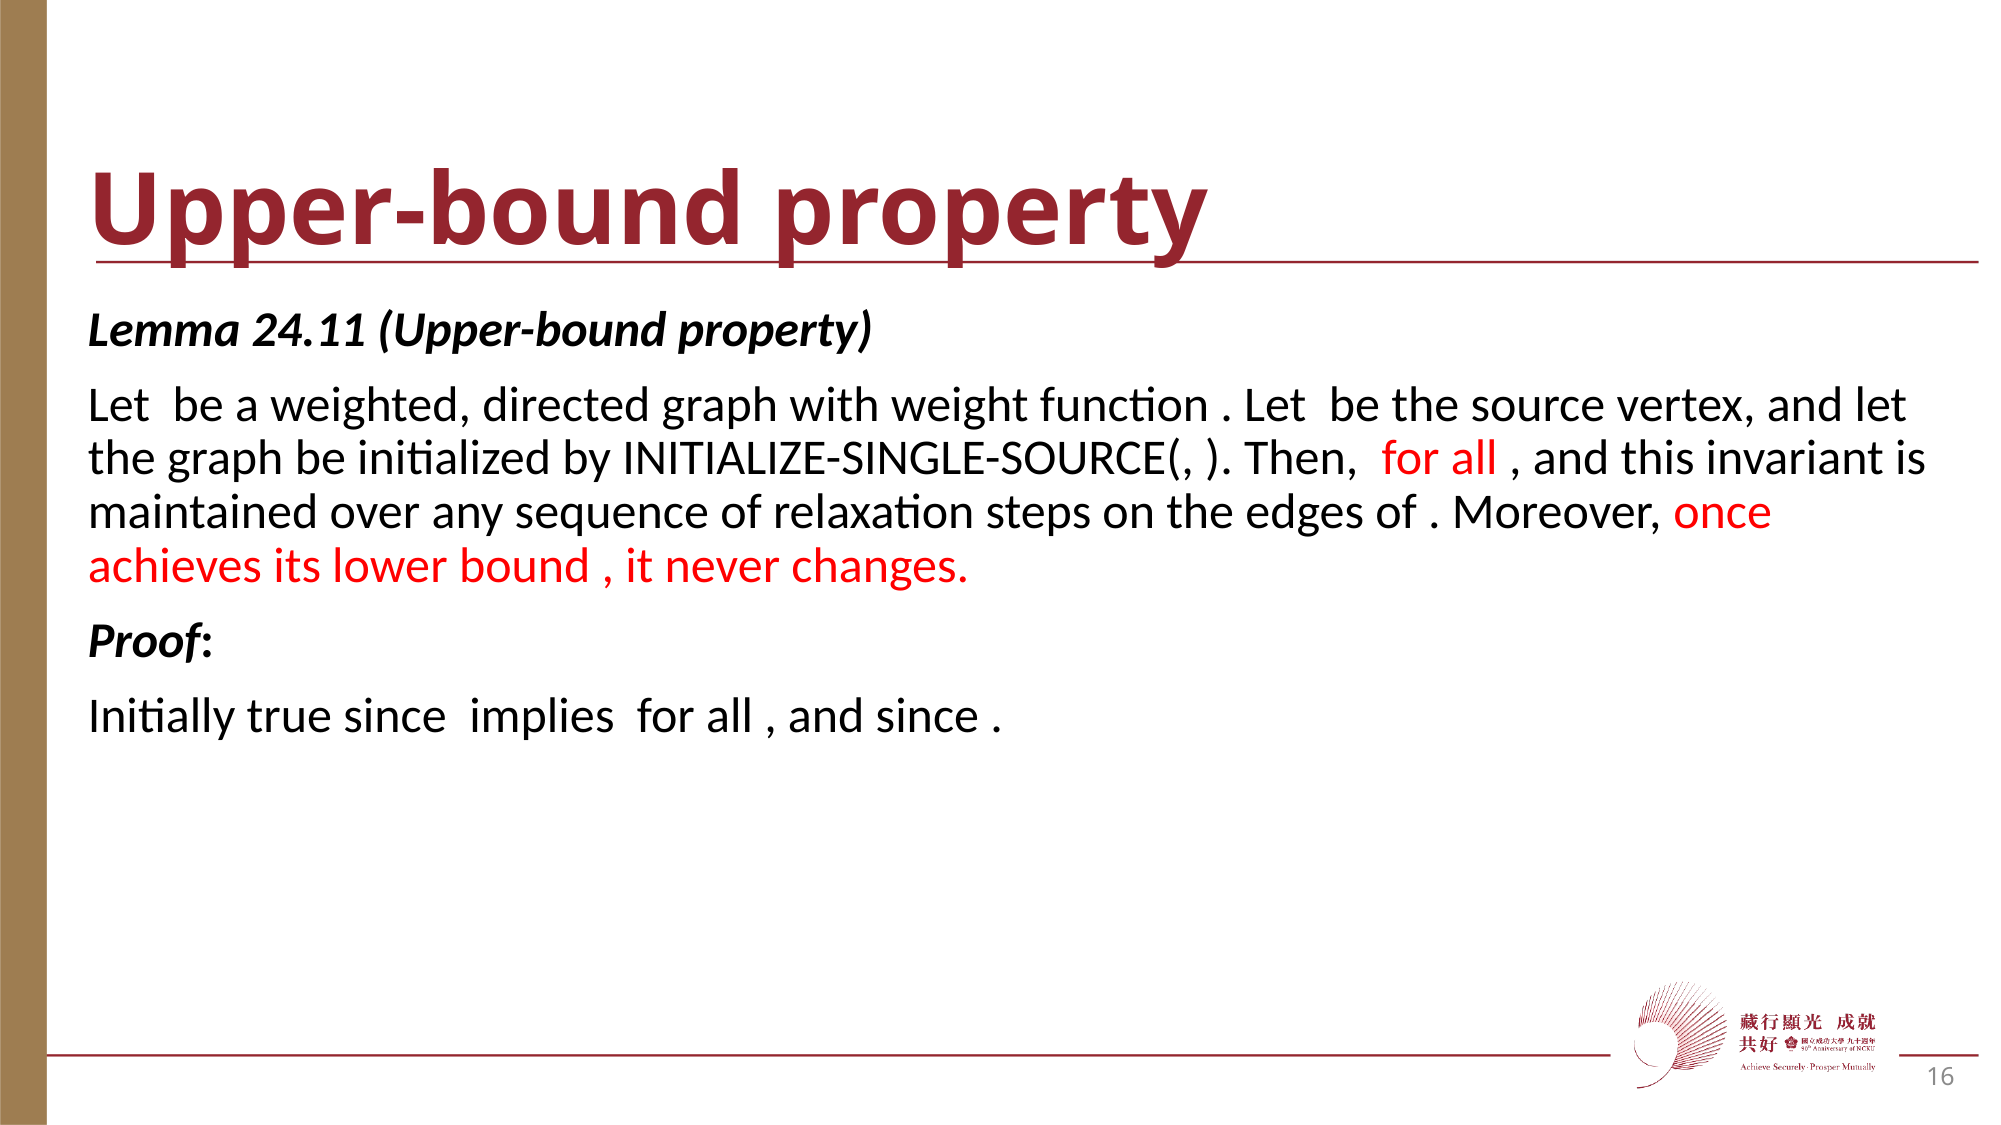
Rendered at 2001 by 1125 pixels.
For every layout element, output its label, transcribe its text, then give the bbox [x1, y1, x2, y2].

slide_number 16 [1880, 1047, 1970, 1108]
title Upper-bound property [72, 131, 1338, 274]
picture [0, 0, 2000, 1125]
